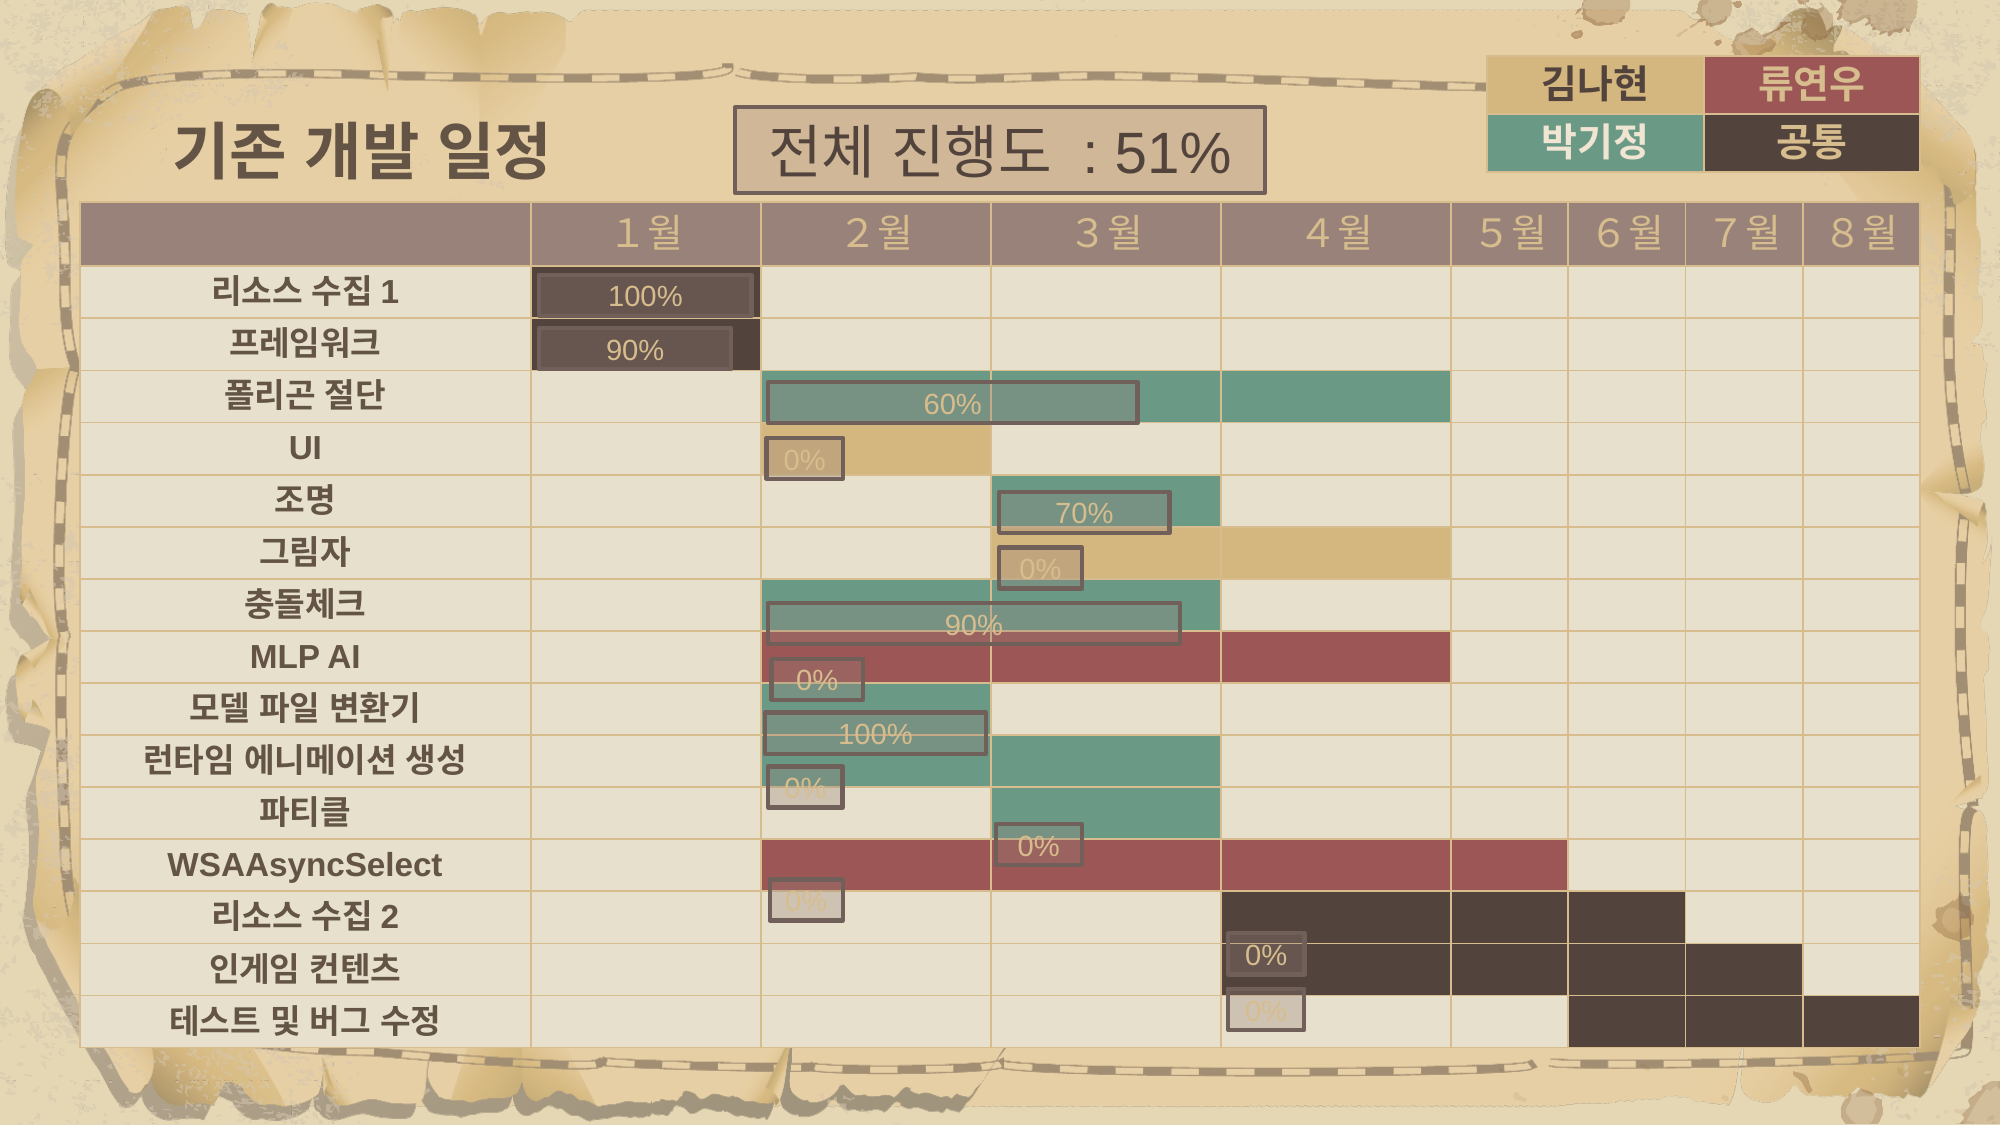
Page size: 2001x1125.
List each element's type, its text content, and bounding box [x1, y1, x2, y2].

table_cell [1569, 371, 1685, 422]
table_cell [992, 319, 1220, 370]
table_cell [1569, 840, 1685, 890]
table_cell [762, 840, 990, 890]
table_cell [532, 371, 760, 422]
table_cell [1222, 788, 1450, 838]
table_cell 박기정 [1488, 115, 1703, 171]
table_cell [1222, 528, 1450, 578]
table_cell [1804, 996, 1919, 1047]
table_cell [1569, 528, 1685, 578]
table_cell [762, 892, 990, 943]
table_cell 리소스 수집2 [81, 892, 530, 943]
table_cell [1569, 267, 1685, 317]
text_box 0% [997, 545, 1084, 591]
table_cell [762, 580, 990, 630]
text_box 0% [1226, 931, 1307, 977]
table_cell [1686, 632, 1802, 682]
table_header 김나현 [1488, 57, 1703, 113]
table_cell [1222, 840, 1450, 890]
table_cell [1452, 840, 1567, 890]
table_cell [1686, 840, 1802, 890]
text_box 60% [766, 380, 1140, 425]
table_cell [532, 684, 760, 734]
text_box 0% [764, 436, 845, 481]
table_cell [1452, 684, 1567, 734]
table_cell [532, 736, 760, 786]
table_cell [1804, 684, 1919, 734]
table_cell [1569, 580, 1685, 630]
table_header ６월 [1569, 203, 1685, 265]
table_cell [992, 996, 1220, 1047]
table_cell [1686, 319, 1802, 370]
table_cell [1569, 319, 1685, 370]
table_cell UI [81, 423, 530, 474]
table_cell [762, 423, 990, 474]
table_cell 조명 [81, 476, 530, 526]
table_cell WSAAsyncSelect [81, 840, 530, 890]
table_cell [1222, 892, 1450, 943]
table_cell [1222, 944, 1450, 995]
table_cell [1569, 944, 1685, 995]
text_box 0% [766, 764, 845, 810]
table_cell [1222, 319, 1450, 370]
table_cell [1804, 840, 1919, 890]
table_cell [1804, 319, 1919, 370]
table_cell [1452, 788, 1567, 838]
table_cell [1569, 423, 1685, 474]
table_cell [1452, 944, 1567, 995]
table_cell [1686, 736, 1802, 786]
table_cell [1452, 319, 1567, 370]
table_cell [762, 736, 990, 786]
table_cell 테스트 및 버그 수정 [81, 996, 530, 1047]
table_cell [1686, 944, 1802, 995]
table_cell [1452, 371, 1567, 422]
table_cell [1222, 736, 1450, 786]
table_cell [992, 580, 1220, 630]
table_cell [1222, 684, 1450, 734]
table_cell [992, 371, 1220, 422]
table_cell [1686, 476, 1802, 526]
table_cell [1804, 371, 1919, 422]
table_cell [1569, 736, 1685, 786]
table_cell [1804, 892, 1919, 943]
text_box 0% [769, 657, 865, 702]
table_cell [532, 892, 760, 943]
table_cell [1222, 423, 1450, 474]
table_cell 인게임 컨텐츠 [81, 944, 530, 995]
table_cell [1804, 476, 1919, 526]
table_header ７월 [1686, 203, 1802, 265]
text_box 90% [766, 601, 1182, 646]
table_cell [992, 736, 1220, 786]
table_cell [1452, 996, 1567, 1047]
table_cell [992, 892, 1220, 943]
table_cell MLP AI [81, 632, 530, 682]
table_cell [1452, 580, 1567, 630]
table_cell [532, 996, 760, 1047]
table_cell [1804, 528, 1919, 578]
table_cell 충돌체크 [81, 580, 530, 630]
table_cell [1569, 892, 1685, 943]
table_cell [1686, 371, 1802, 422]
table_header ３월 [992, 203, 1220, 265]
table_cell [762, 684, 990, 734]
table_cell [992, 476, 1220, 526]
table_cell [532, 267, 760, 317]
table_cell [1569, 684, 1685, 734]
title 기존 개발 일정 [157, 97, 1348, 201]
table_cell [762, 371, 990, 422]
table_cell [1686, 996, 1802, 1047]
table_cell [1686, 892, 1802, 943]
table_cell [1804, 267, 1919, 317]
table_cell [1569, 476, 1685, 526]
table_cell [532, 580, 760, 630]
table_cell [1804, 736, 1919, 786]
table_cell [992, 267, 1220, 317]
text_box 70% [997, 490, 1172, 535]
table_cell [532, 423, 760, 474]
table_cell [762, 476, 990, 526]
table_cell [762, 632, 990, 682]
table_cell 모델 파일 변환기 [81, 684, 530, 734]
table_cell [1686, 423, 1802, 474]
table_cell [1569, 788, 1685, 838]
table_cell [532, 944, 760, 995]
table_cell [1452, 528, 1567, 578]
table_cell [1452, 736, 1567, 786]
table_cell [992, 632, 1220, 682]
table_cell [1452, 267, 1567, 317]
table_cell [762, 267, 990, 317]
text_box 0% [1226, 987, 1306, 1032]
table_cell [532, 476, 760, 526]
table_cell [1569, 632, 1685, 682]
table_cell 그림자 [81, 528, 530, 578]
table_cell [1686, 267, 1802, 317]
table_cell [762, 996, 990, 1047]
text_box 전체 진행도 : 51% [733, 105, 1267, 195]
text_box 100% [537, 273, 754, 318]
table_cell [1222, 476, 1450, 526]
table_cell [762, 319, 990, 370]
table_header [81, 203, 530, 265]
table_cell [1452, 423, 1567, 474]
text_box 90% [537, 326, 733, 371]
table_cell [992, 840, 1220, 890]
table_cell [1804, 632, 1919, 682]
table_cell [992, 788, 1220, 838]
table_cell 파티클 [81, 788, 530, 838]
table_cell [1222, 267, 1450, 317]
table_cell [992, 528, 1220, 578]
table_cell [532, 632, 760, 682]
table_cell [1569, 996, 1685, 1047]
table_header ５월 [1452, 203, 1567, 265]
table_cell [1686, 580, 1802, 630]
table_cell 폴리곤 절단 [81, 371, 530, 422]
table_cell [532, 528, 760, 578]
table_cell [762, 528, 990, 578]
text_box 0% [994, 822, 1084, 867]
table_cell 프레임워크 [81, 319, 530, 370]
table_cell [532, 319, 760, 370]
table_header ４월 [1222, 203, 1450, 265]
table_cell [1452, 476, 1567, 526]
table_cell [1686, 788, 1802, 838]
table_cell [1804, 788, 1919, 838]
table_cell 리소스 수집1 [81, 267, 530, 317]
table_header １월 [532, 203, 760, 265]
table_cell [992, 423, 1220, 474]
table_cell [1222, 371, 1450, 422]
table_cell [1222, 580, 1450, 630]
table_cell [992, 684, 1220, 734]
table_cell [762, 788, 990, 838]
table_cell [532, 788, 760, 838]
table_header 류연우 [1705, 57, 1919, 113]
picture [0, 0, 2000, 1124]
table_cell [1686, 684, 1802, 734]
table_cell 런타임 에니메이션 생성 [81, 736, 530, 786]
text_box 100% [763, 710, 988, 756]
table_cell 공통 [1705, 115, 1919, 171]
table_cell [1804, 580, 1919, 630]
table_cell [532, 840, 760, 890]
table_header ２월 [762, 203, 990, 265]
table_header ８월 [1804, 203, 1919, 265]
table_cell [1222, 996, 1450, 1047]
table_cell [992, 944, 1220, 995]
table_cell [1222, 632, 1450, 682]
table_cell [1452, 632, 1567, 682]
text_box 0% [768, 877, 845, 923]
table_cell [762, 944, 990, 995]
table_cell [1686, 528, 1802, 578]
table_cell [1804, 944, 1919, 995]
table_cell [1804, 423, 1919, 474]
table_cell [1452, 892, 1567, 943]
